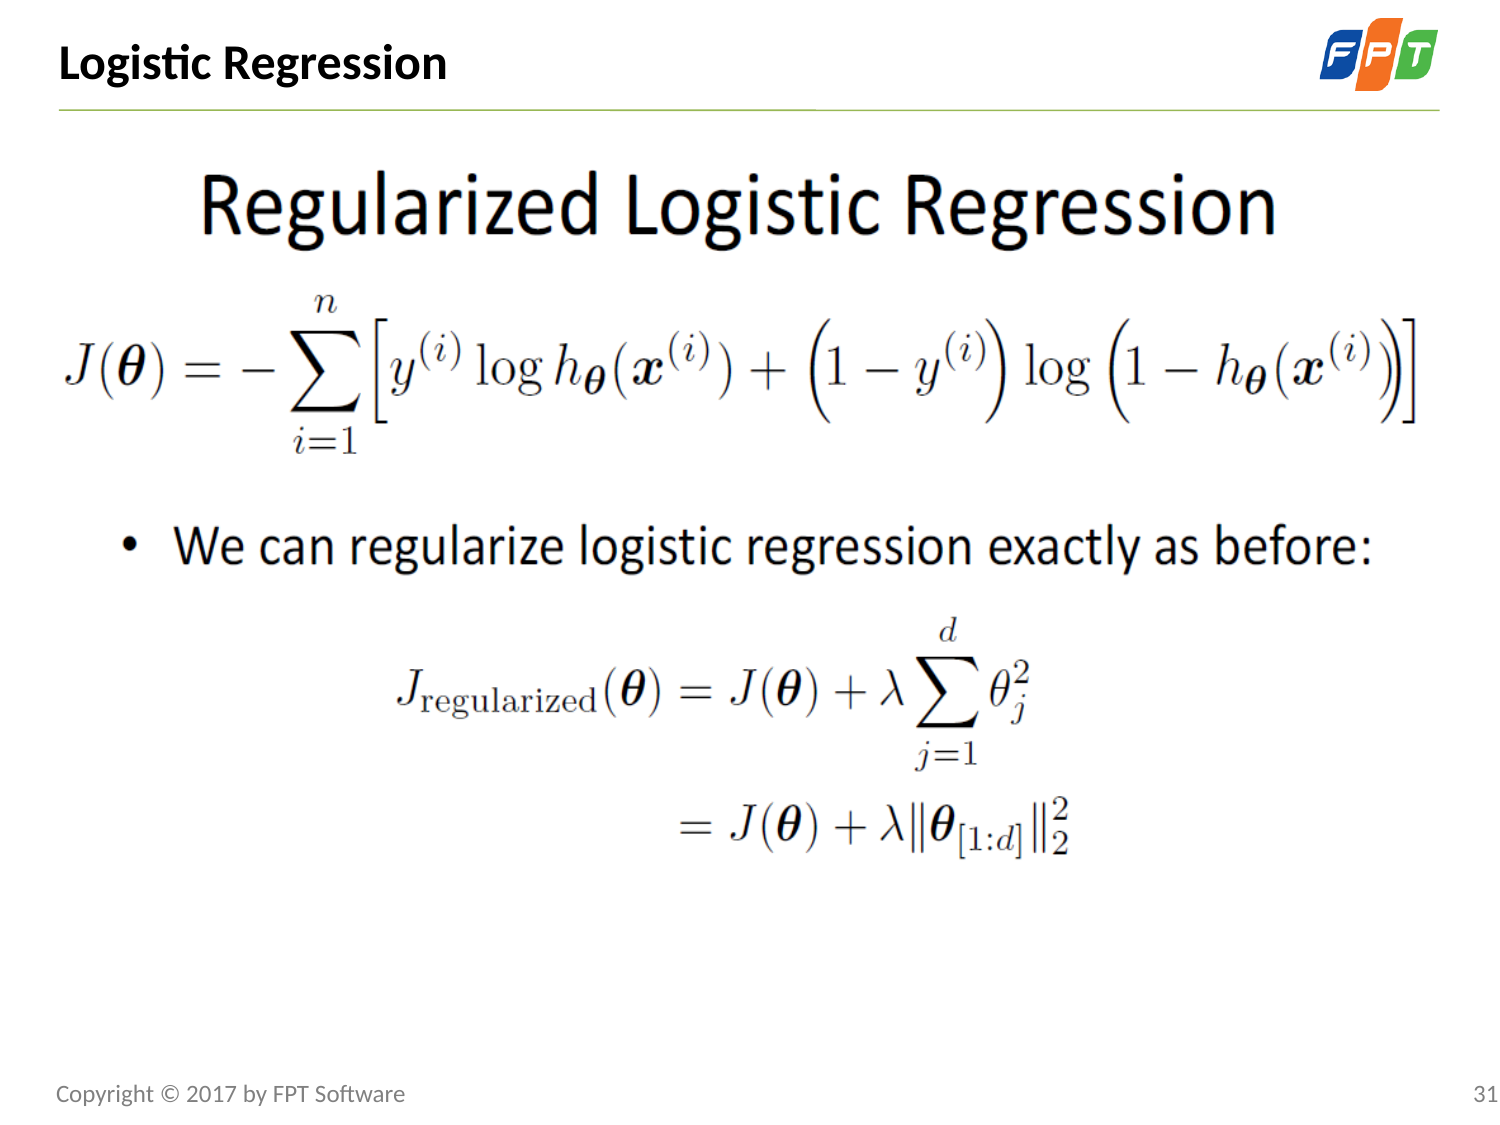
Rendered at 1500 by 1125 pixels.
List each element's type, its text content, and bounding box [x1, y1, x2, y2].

picture [1317, 16, 1439, 93]
text_box Logistic Regression [58, 24, 1305, 95]
picture [58, 128, 1436, 965]
